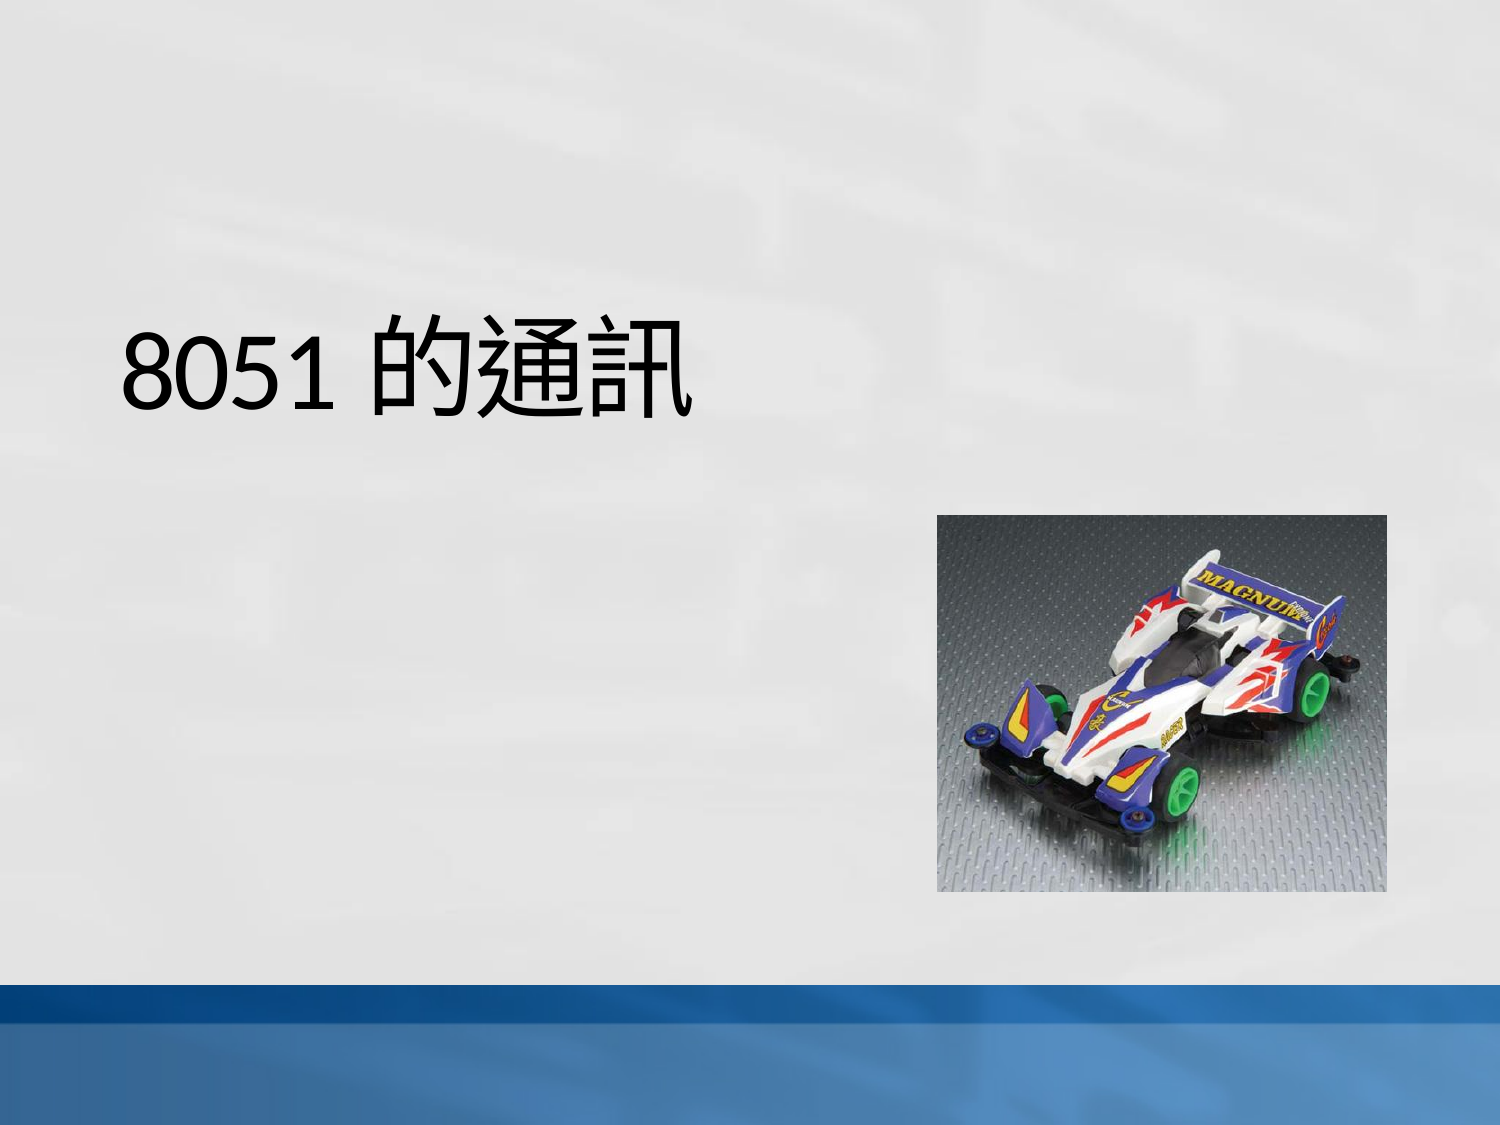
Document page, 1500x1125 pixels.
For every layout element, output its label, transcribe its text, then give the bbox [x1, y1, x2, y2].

picture [0, 0, 1500, 1125]
title 8051的通訊 [119, 312, 1380, 563]
